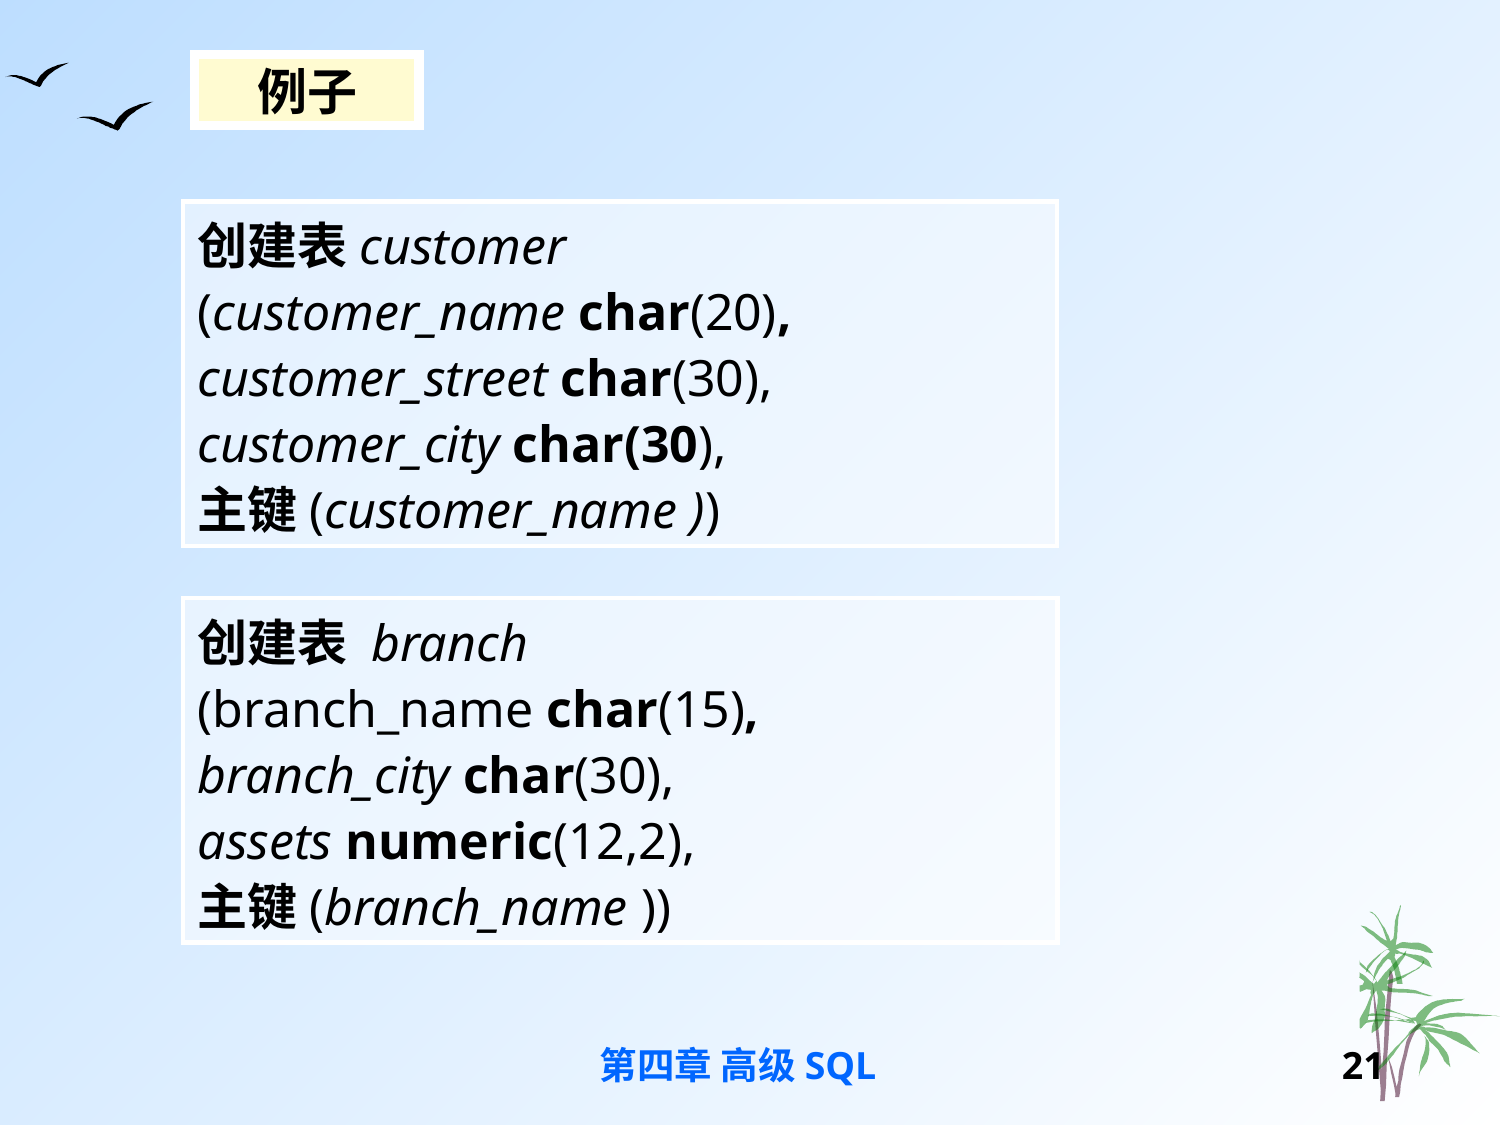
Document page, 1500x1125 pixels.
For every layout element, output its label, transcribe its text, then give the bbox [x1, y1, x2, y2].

slide_number 20 [1087, 1034, 1400, 1110]
footer 第四章 高级SQL [395, 1034, 1081, 1110]
text_box 例子 [194, 54, 420, 126]
text_box 创建表 branch (branch_name char(15), branch_city char(30), assets numeric(12,2), 主键(branch_name )) [183, 597, 1058, 943]
text_box 创建表customer (customer_name char(20), customer_street char(30), customer_city char(30), 主键(customer_name )) [183, 201, 1057, 547]
